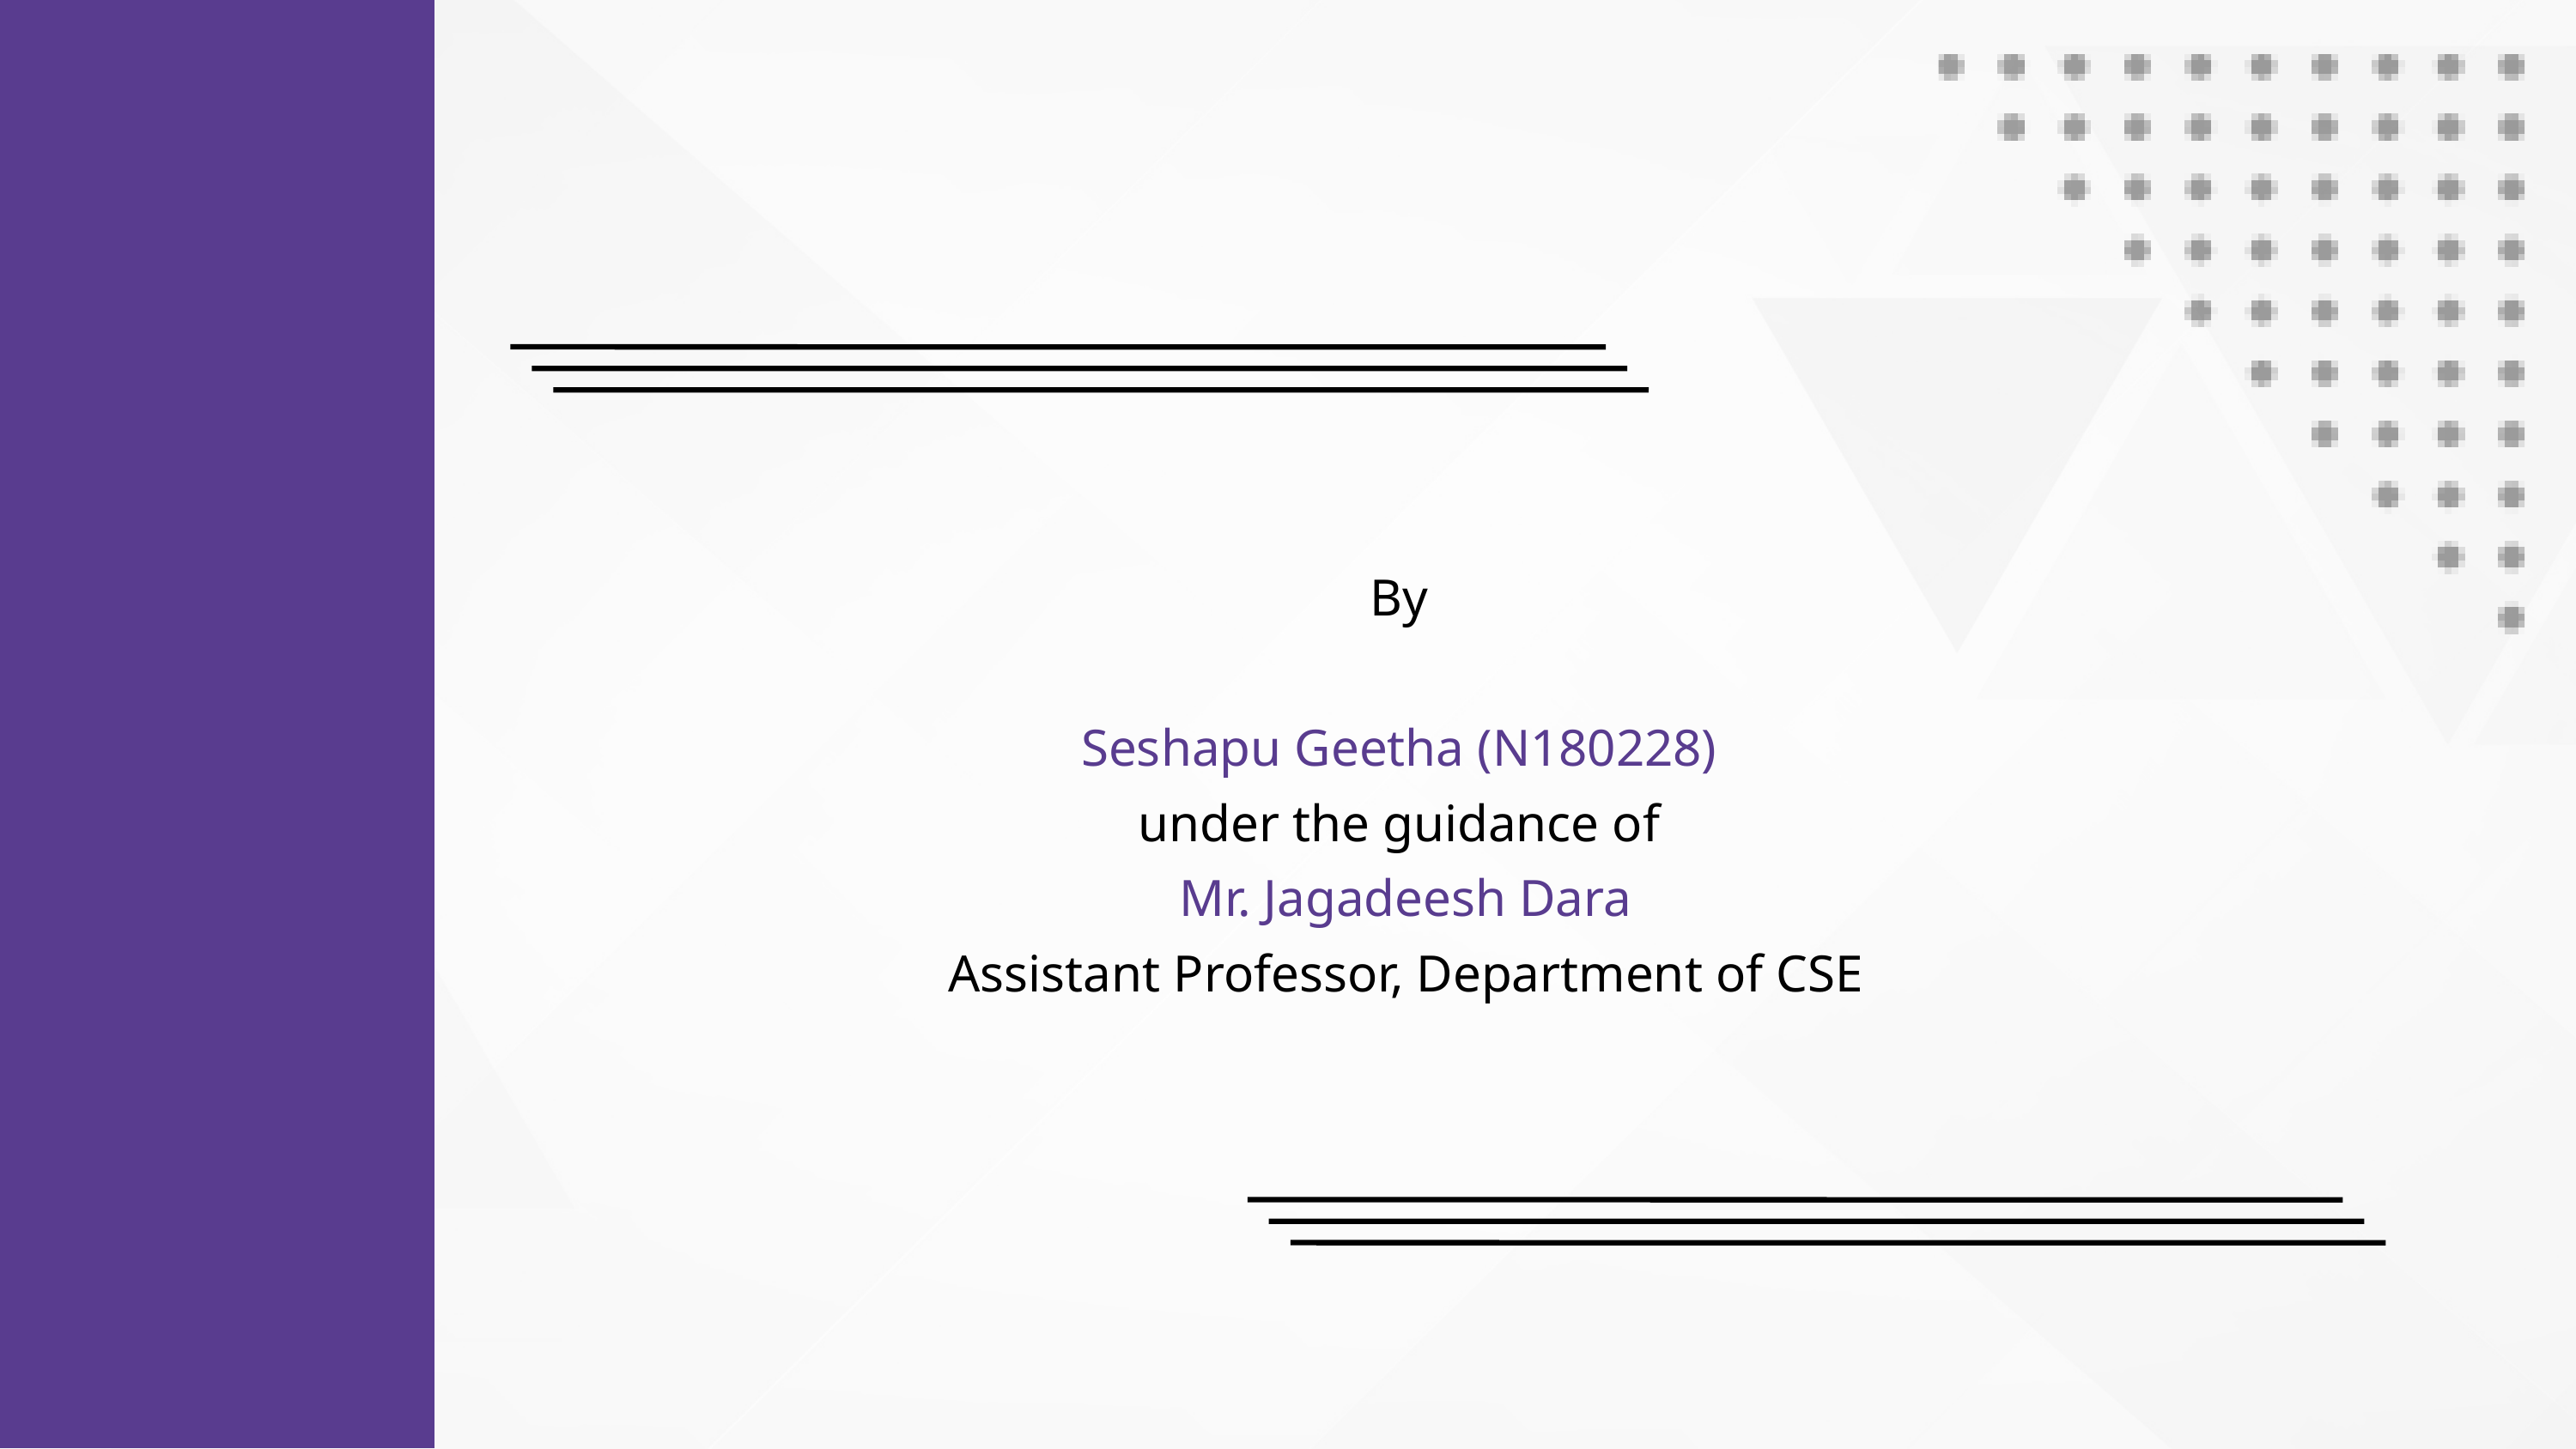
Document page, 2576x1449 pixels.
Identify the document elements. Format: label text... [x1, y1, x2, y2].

text_box [1938, 54, 2525, 634]
text_box By Seshapu Geetha (N180228) under the guidance of Mr. Jagadeesh Dara Assistant Professor, Department of CSE [468, 550, 2343, 1077]
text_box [0, 0, 435, 1449]
text_box [436, 0, 2576, 1449]
